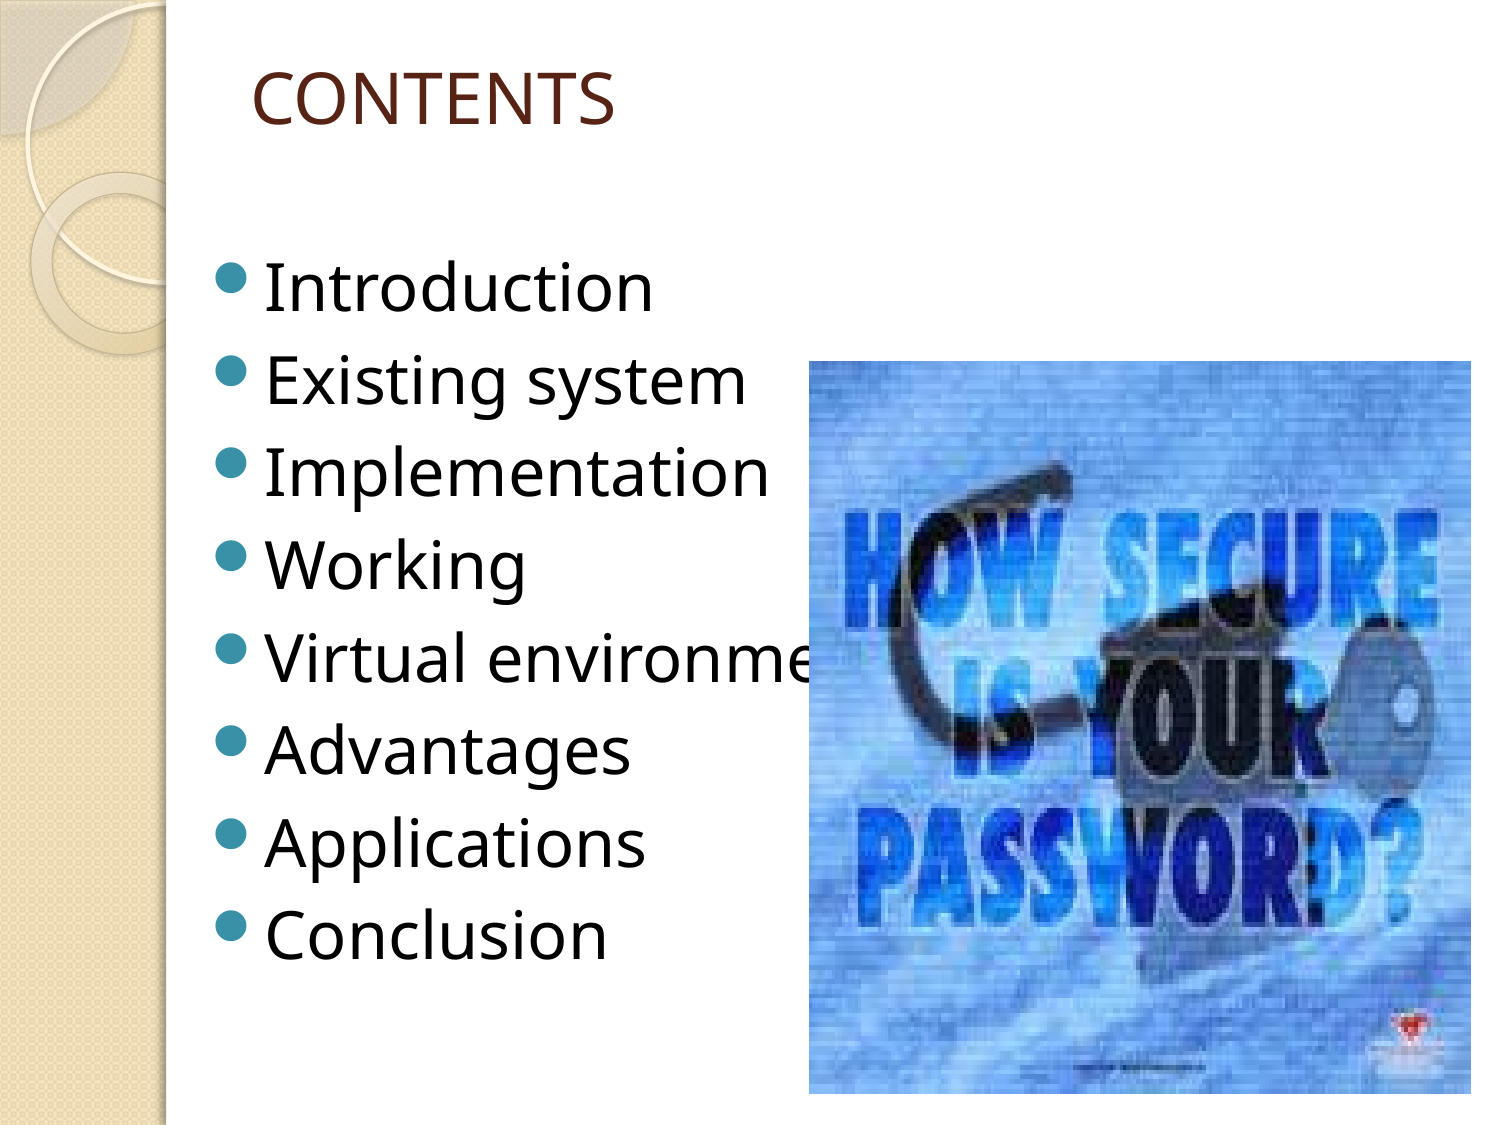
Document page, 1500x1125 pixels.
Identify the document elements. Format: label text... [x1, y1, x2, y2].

list Introduction Existing system Implementation Working Virtual environment Advantages Applications Conclusion [183, 237, 1466, 1025]
picture [808, 361, 1471, 1095]
title CONTENTS [235, 45, 1466, 233]
